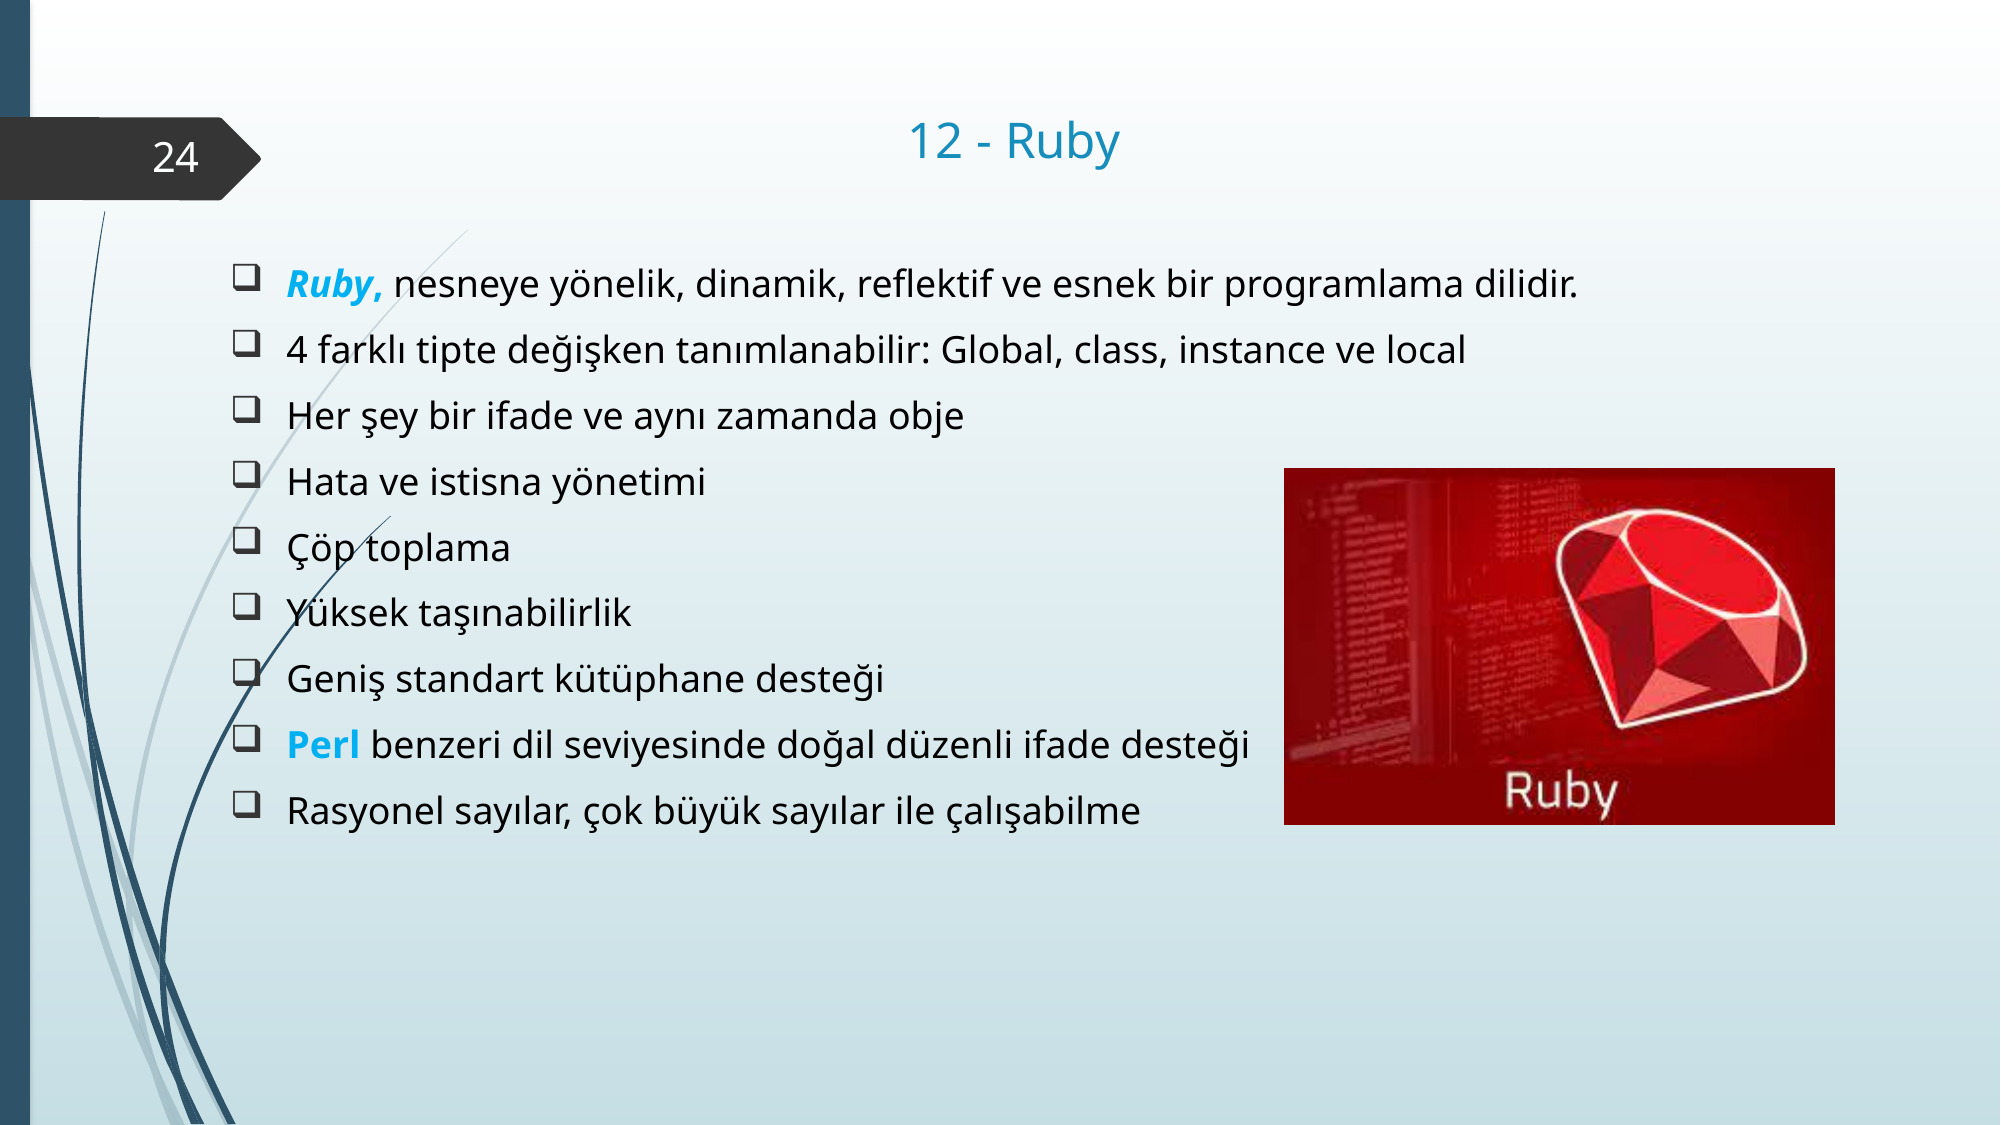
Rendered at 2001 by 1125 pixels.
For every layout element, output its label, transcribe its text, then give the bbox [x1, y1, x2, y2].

picture [1284, 467, 1835, 826]
slide_number 24 [87, 129, 216, 190]
title 12 - Ruby [425, 102, 1614, 230]
list Ruby, nesneye yönelik, dinamik, reflektif ve esnek bir programlama dilidir. 4 farklı tipte değişken tanımlanabilir: Global, class, instance ve local Her şey bir ifade ve aynı zamanda obje Hata ve istisna yönetimi Çöp toplama Yüksek taşınabilirlik Geniş standart kütüphane desteği Perl benzeri dil seviyesinde doğal düzenli ifade desteği Rasyonel sayılar, çok büyük sayılar ile çalışabilme [215, 252, 1893, 1048]
